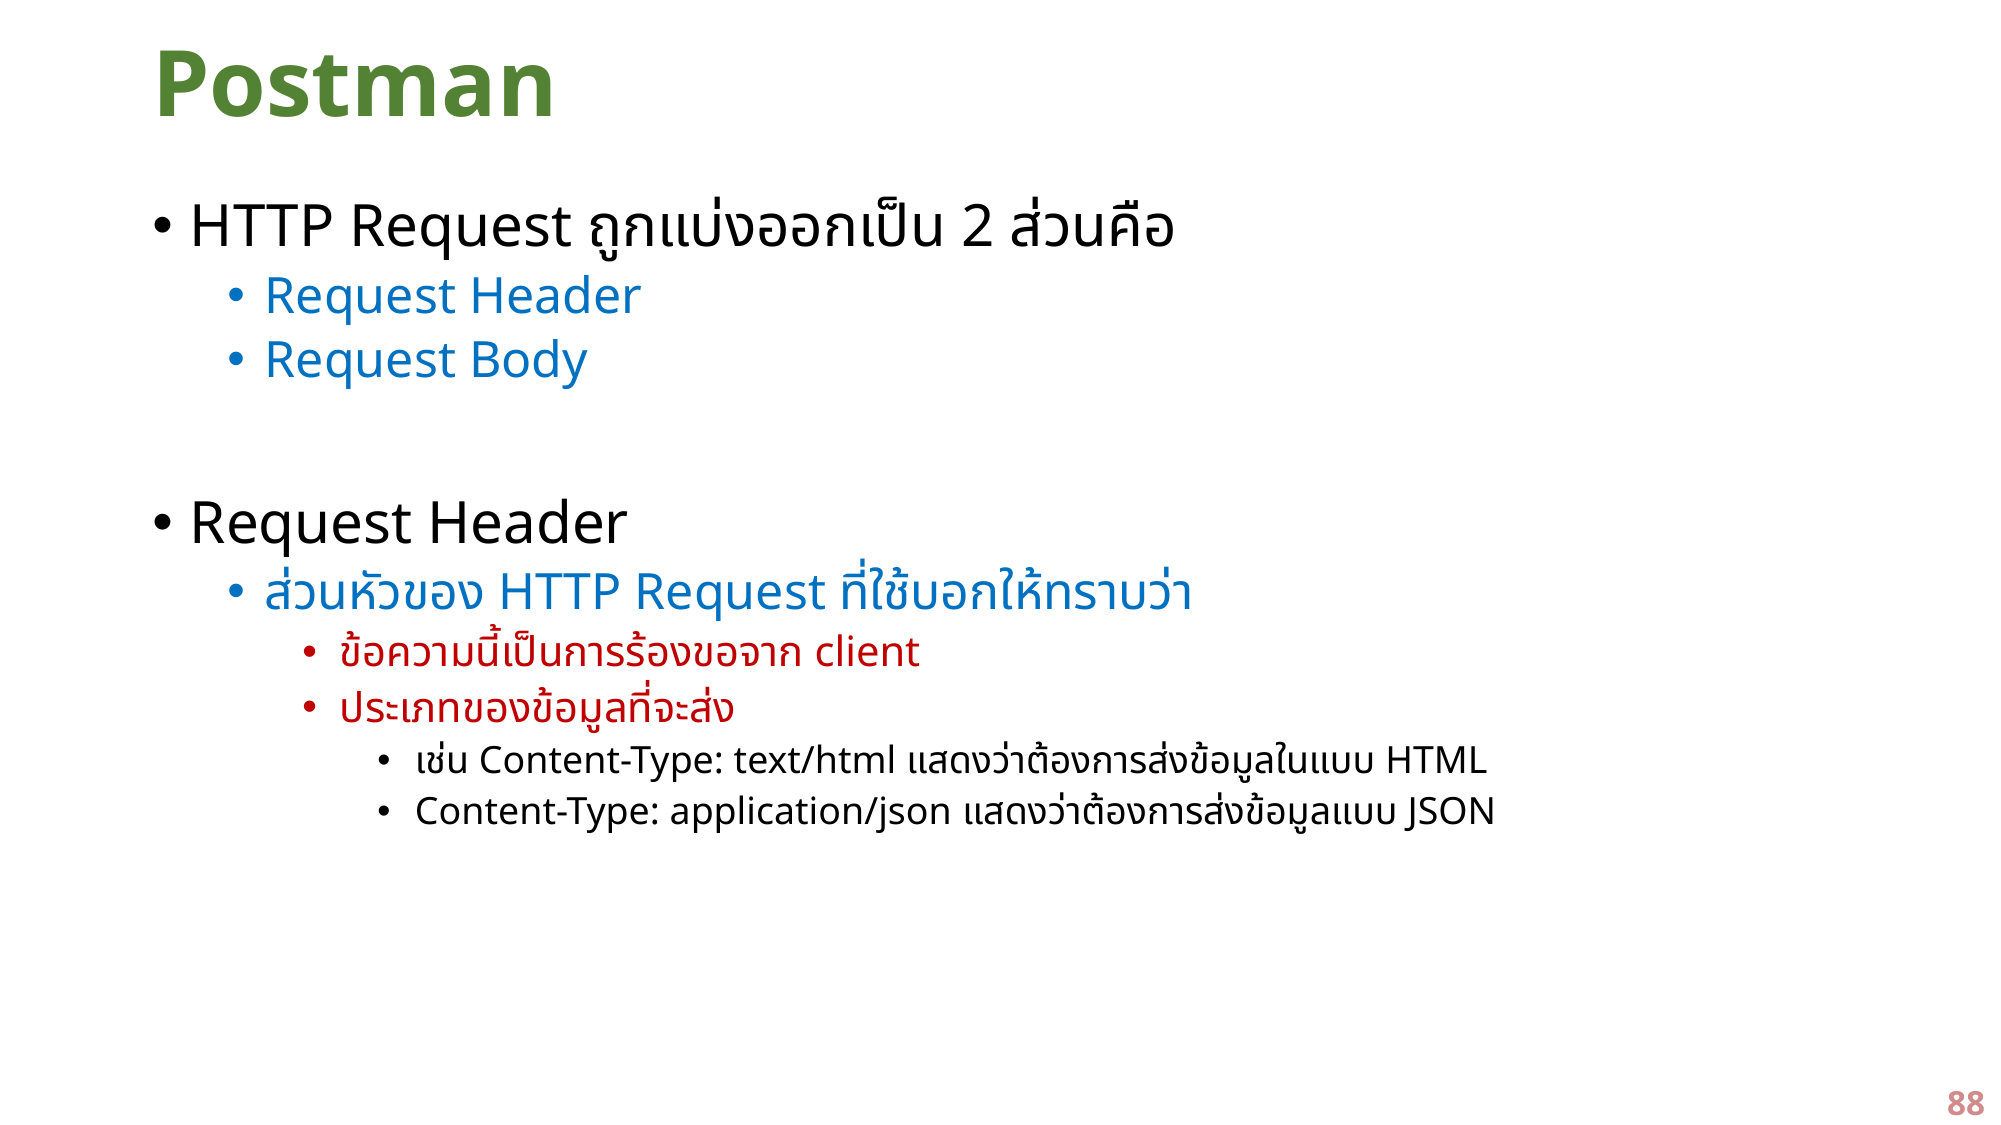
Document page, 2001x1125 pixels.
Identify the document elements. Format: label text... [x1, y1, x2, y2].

title Postman [137, 22, 1863, 153]
list HTTP Request ถูกแบ่งออกเป็น 2 ส่วนคือ Request Header Request Body Request Header ส่วนหัวของ HTTP Request ที่ใช้บอกให้ทราบว่า ข้อความนี้เป็นการร้องขอจาก client ประเภทของข้อมูลที่จะส่ง เช่น Content-Type: text/html แสดงว่าต้องการส่งข้อมูลในแบบ HTML Content-Type: application/json แสดงว่าต้องการส่งข้อมูลแบบ JSON [137, 189, 1863, 1016]
slide_number 88 [1550, 1083, 2000, 1125]
